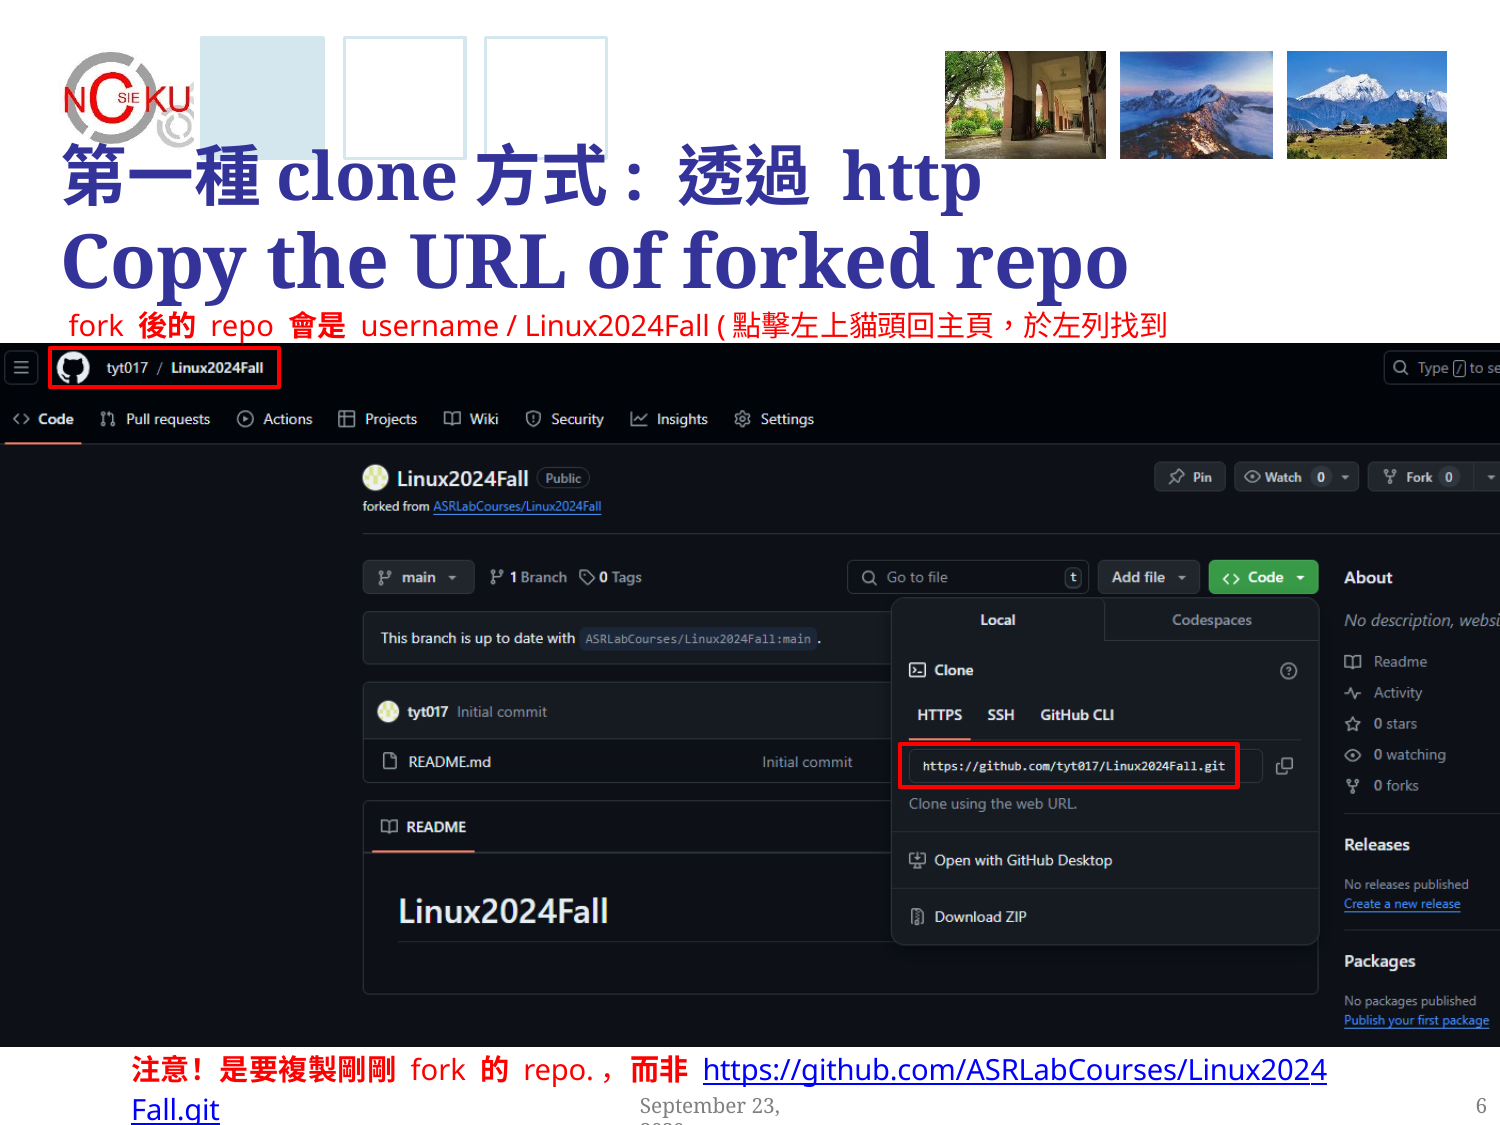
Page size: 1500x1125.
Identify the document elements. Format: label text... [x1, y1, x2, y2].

picture [0, 343, 1500, 1048]
text_box September 23, 2020 [637, 1092, 819, 1125]
title 第一種clone方式: 透過 http Copy the URL of forked repo [58, 131, 1410, 322]
text_box 注意！是要複製剛剛 fork 的 repo.，而非 https://github.com/ASRLabCourses/Linux2024Fall.git [128, 1055, 1340, 1125]
picture [1120, 51, 1273, 131]
slide_number 6 [1459, 1092, 1495, 1125]
text_box fork 後的 repo 會是 username / Linux2024Fall (點擊左上貓頭回主頁，於左列找到 <Username>/Linux2024Fall) [66, 305, 1480, 342]
picture [59, 48, 194, 131]
picture [1287, 51, 1447, 159]
picture [945, 51, 1106, 131]
